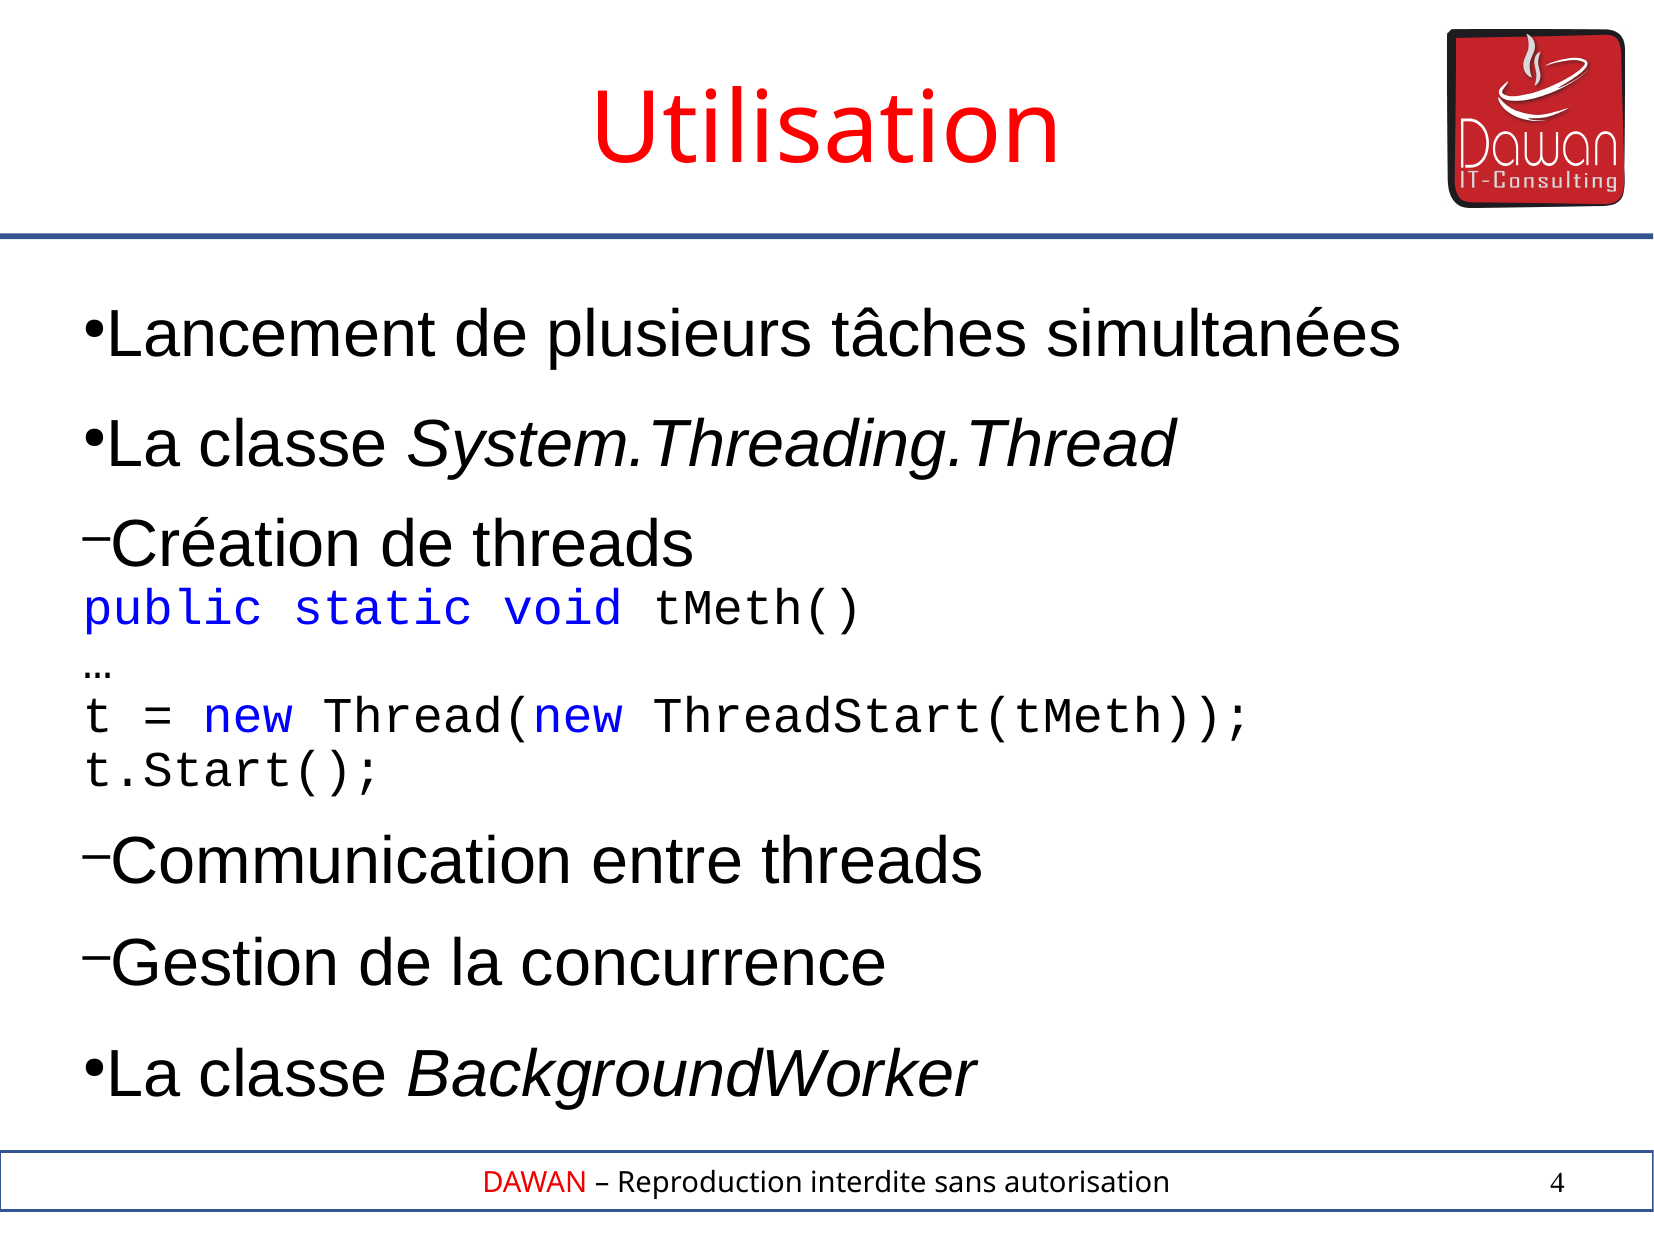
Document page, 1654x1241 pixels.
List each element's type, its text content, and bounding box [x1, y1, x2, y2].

slide_number 4 [1185, 1163, 1565, 1228]
title Utilisation [82, 15, 1571, 229]
list Lancement de plusieurs tâches simultanées La classe System.Threading.Thread Création de threads public static void tMeth() … t = new Thread(new ThreadStart(tMeth)); t.Start(); Communication entre threads Gestion de la concurrence La classe BackgroundWorker [82, 290, 1571, 1096]
picture [1571, 29, 1625, 208]
